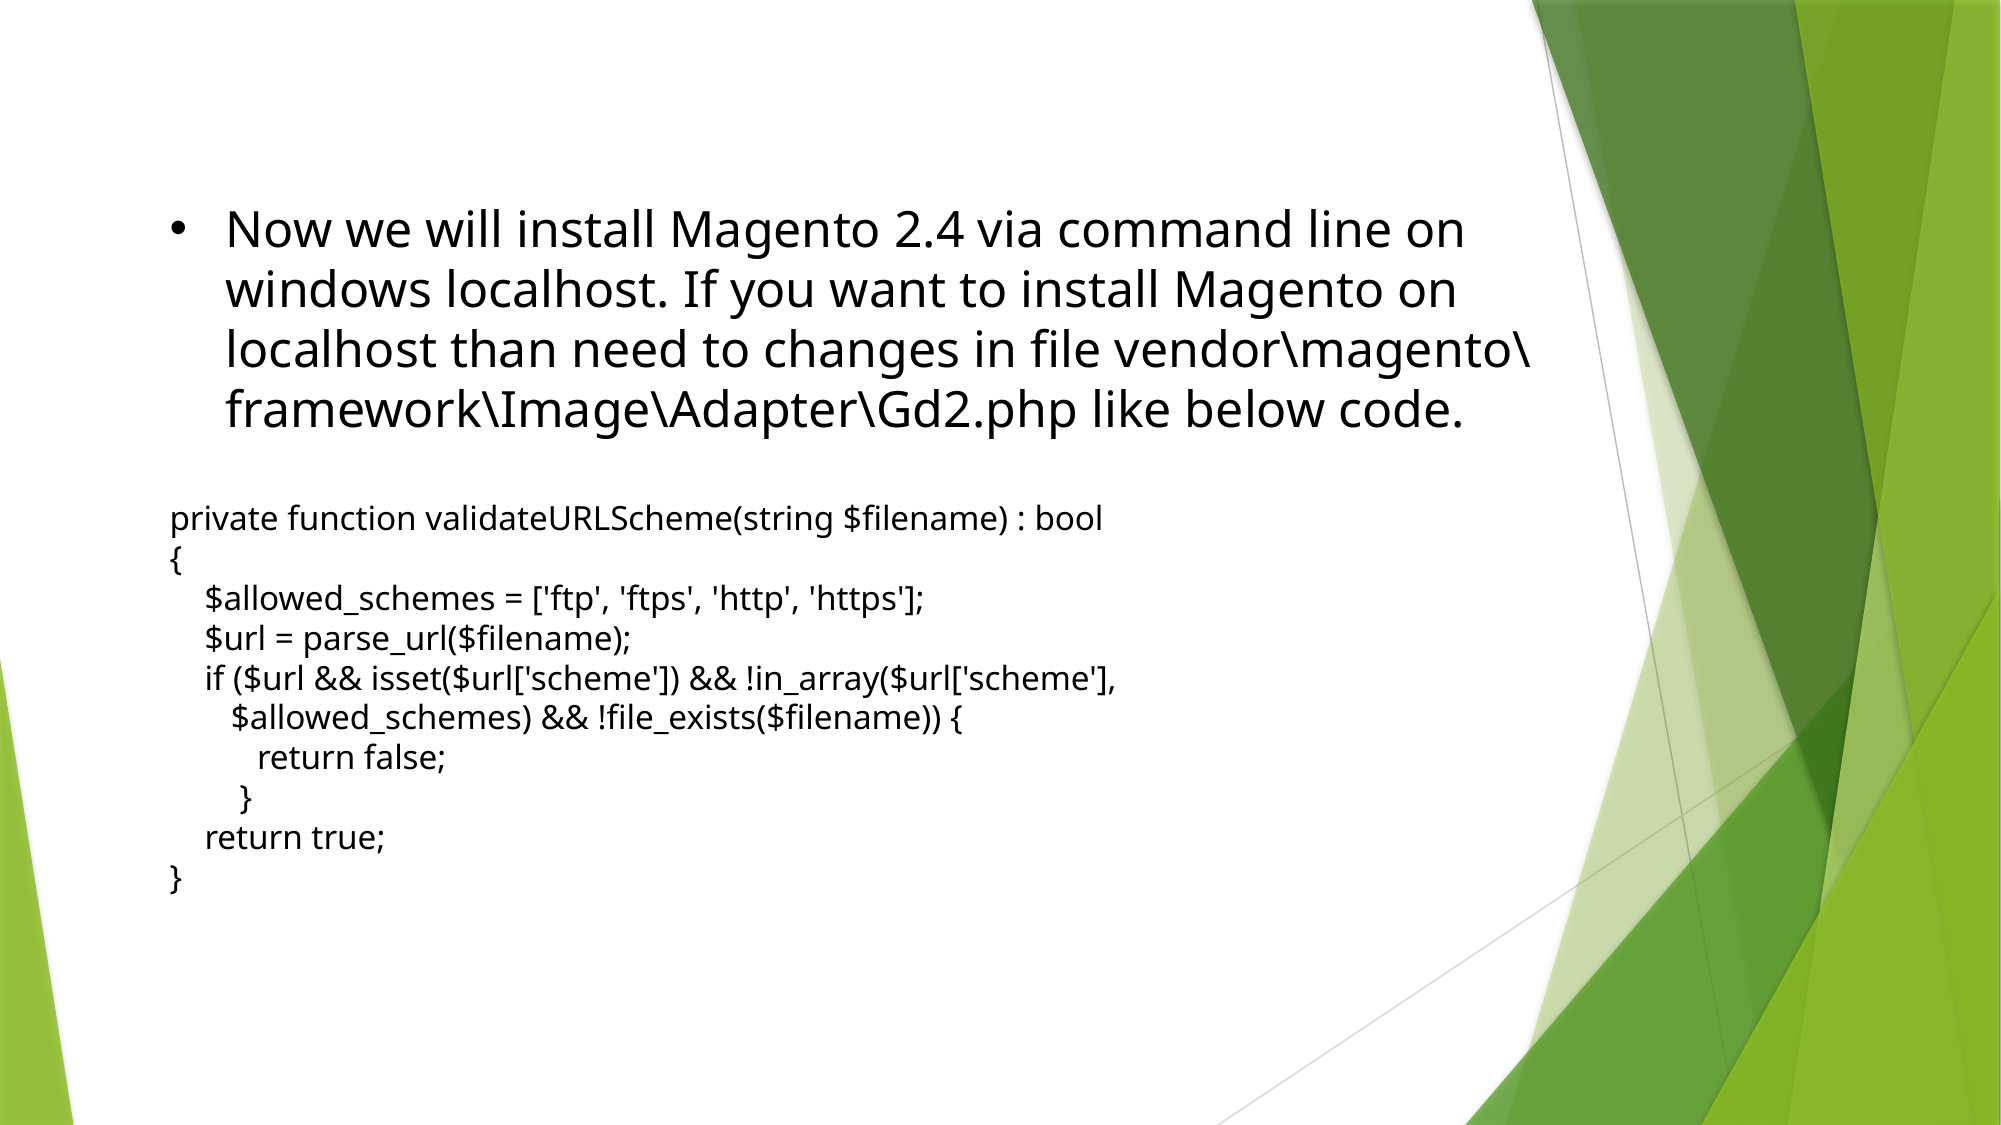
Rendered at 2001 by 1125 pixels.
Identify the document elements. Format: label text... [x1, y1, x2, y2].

text_box Now we will install Magento 2.4 via command line on windows localhost. If you want to install Magento on localhost than need to changes in file vendor\magento\framework\Image\Adapter\Gd2.php like below code. private function validateURLScheme(string $filename) : bool { $allowed_schemes = ['ftp', 'ftps', 'http', 'https']; $url = parse_url($filename); if ($url && isset($url['scheme']) && !in_array($url['scheme'], $allowed_schemes) && !file_exists($filename)) { return false; } return true; } [154, 189, 1611, 1024]
